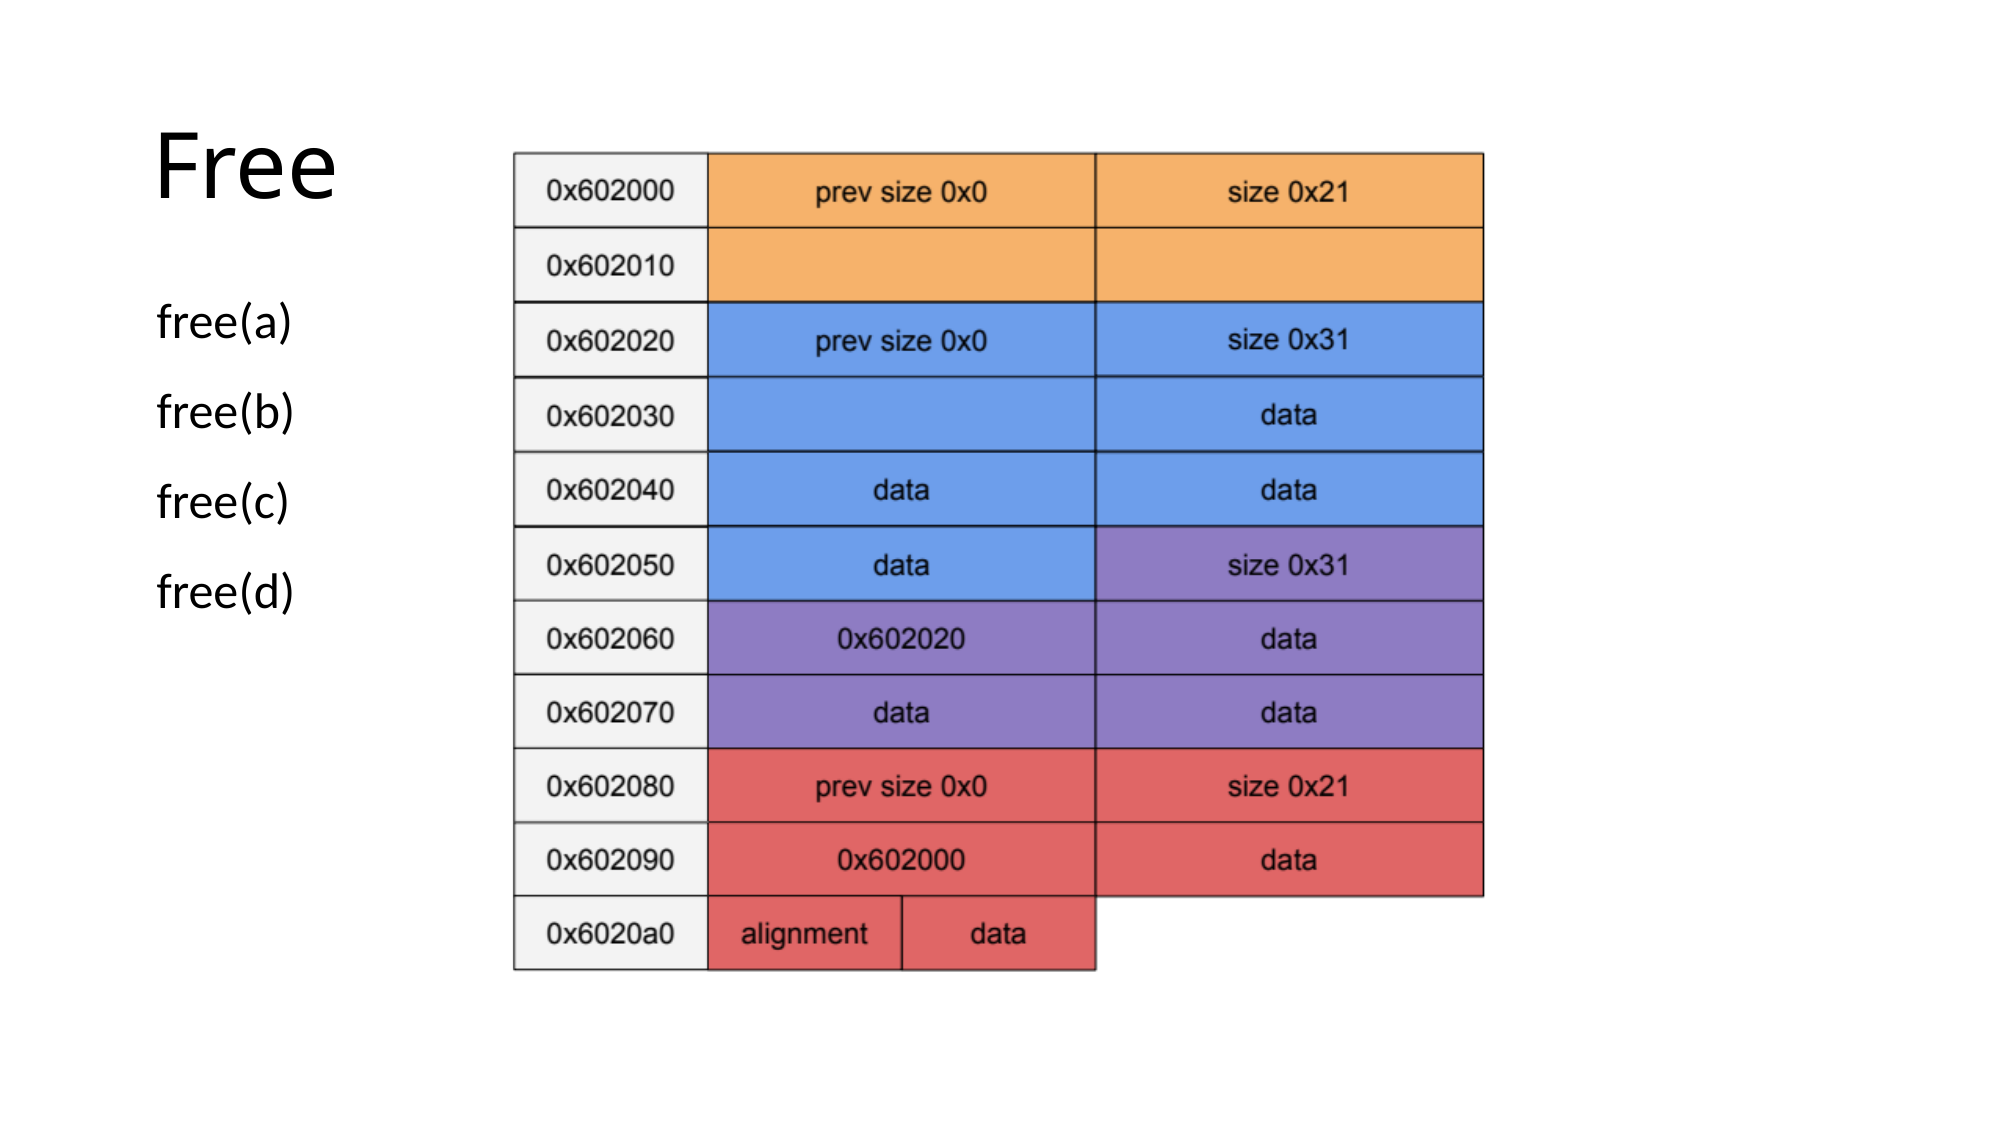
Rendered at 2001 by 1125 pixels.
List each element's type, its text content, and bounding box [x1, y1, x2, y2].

text_box free(a) free(b) free(c) free(d) [1488, 251, 1496, 626]
title Free [137, 59, 1863, 278]
text_box free(a) free(b) free(c) free(d) [141, 251, 512, 626]
picture [512, 150, 1488, 975]
